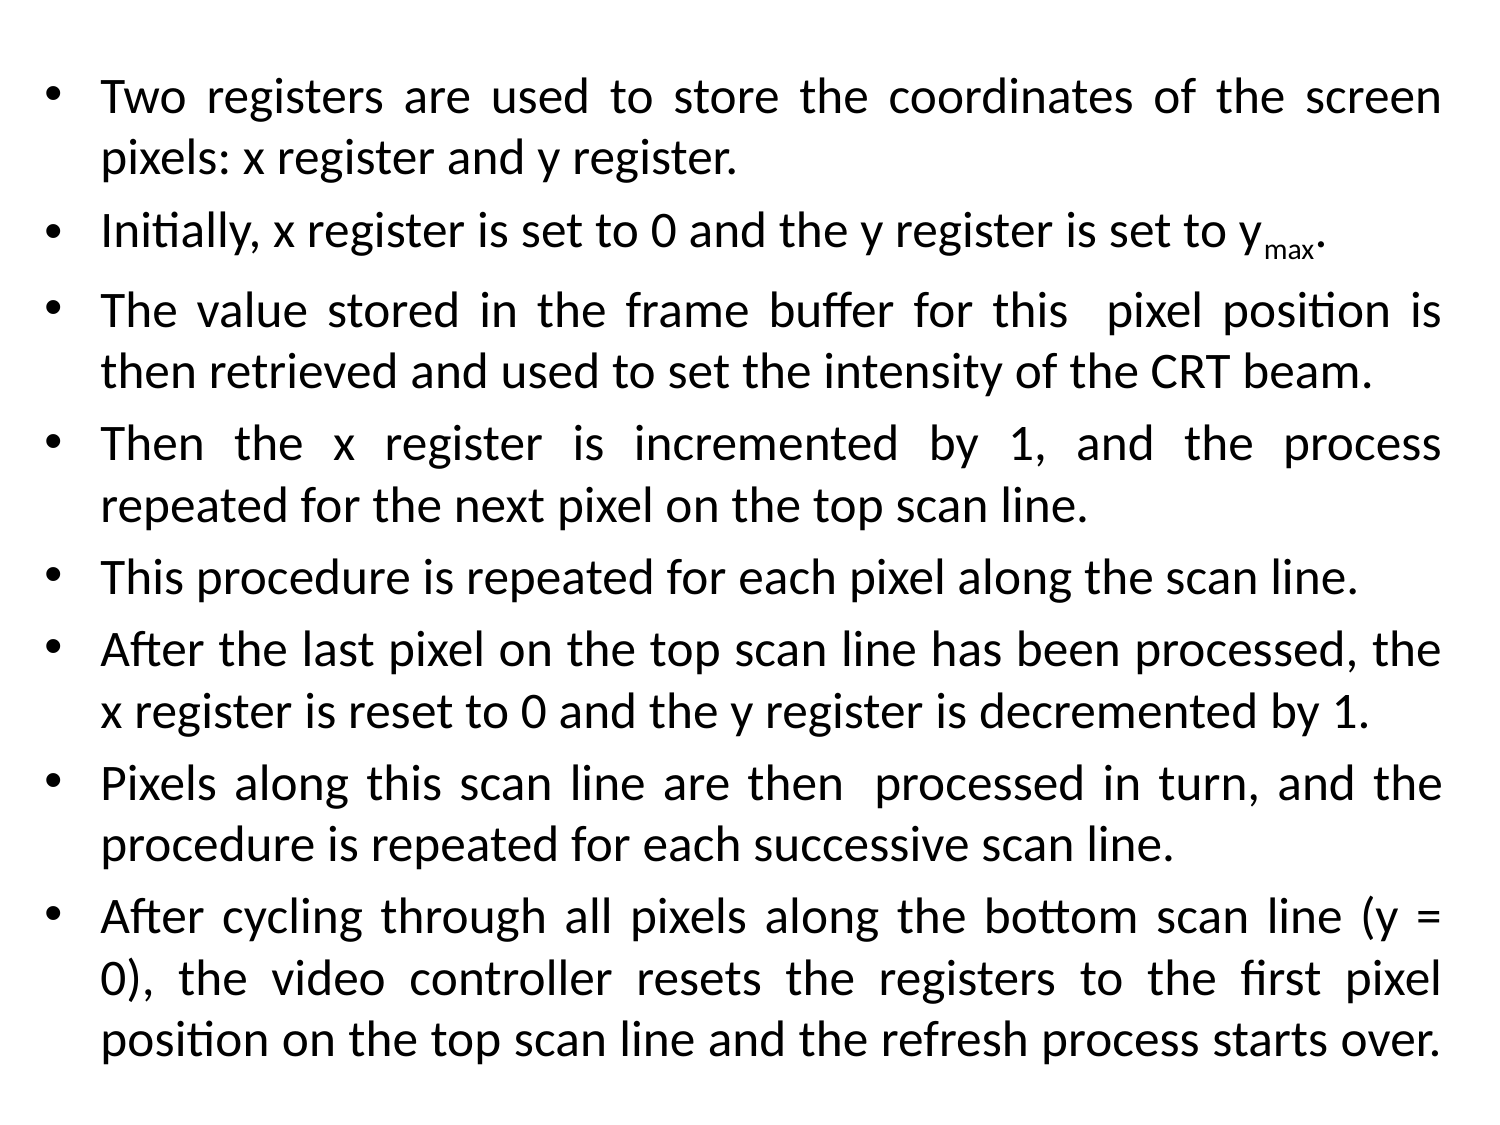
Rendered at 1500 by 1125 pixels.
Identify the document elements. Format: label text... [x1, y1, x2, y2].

list Two registers are used to store the coordinates of the screen pixels: x register and y register. Initially, x register is set to 0 and the y register is set to ymax. The value stored in the frame buffer for this pixel position is then retrieved and used to set the intensity of the CRT beam. Then the x register is incremented by 1, and the process repeated for the next pixel on the top scan line. This procedure is repeated for each pixel along the scan line. After the last pixel on the top scan line has been processed, the x register is reset to 0 and the y register is decremented by 1. Pixels along this scan line are then processed in turn, and the procedure is repeated for each successive scan line. After cycling through all pixels along the bottom scan line (y = 0), the video controller resets the registers to the first pixel position on the top scan line and the refresh process starts over. [29, 54, 1459, 1094]
